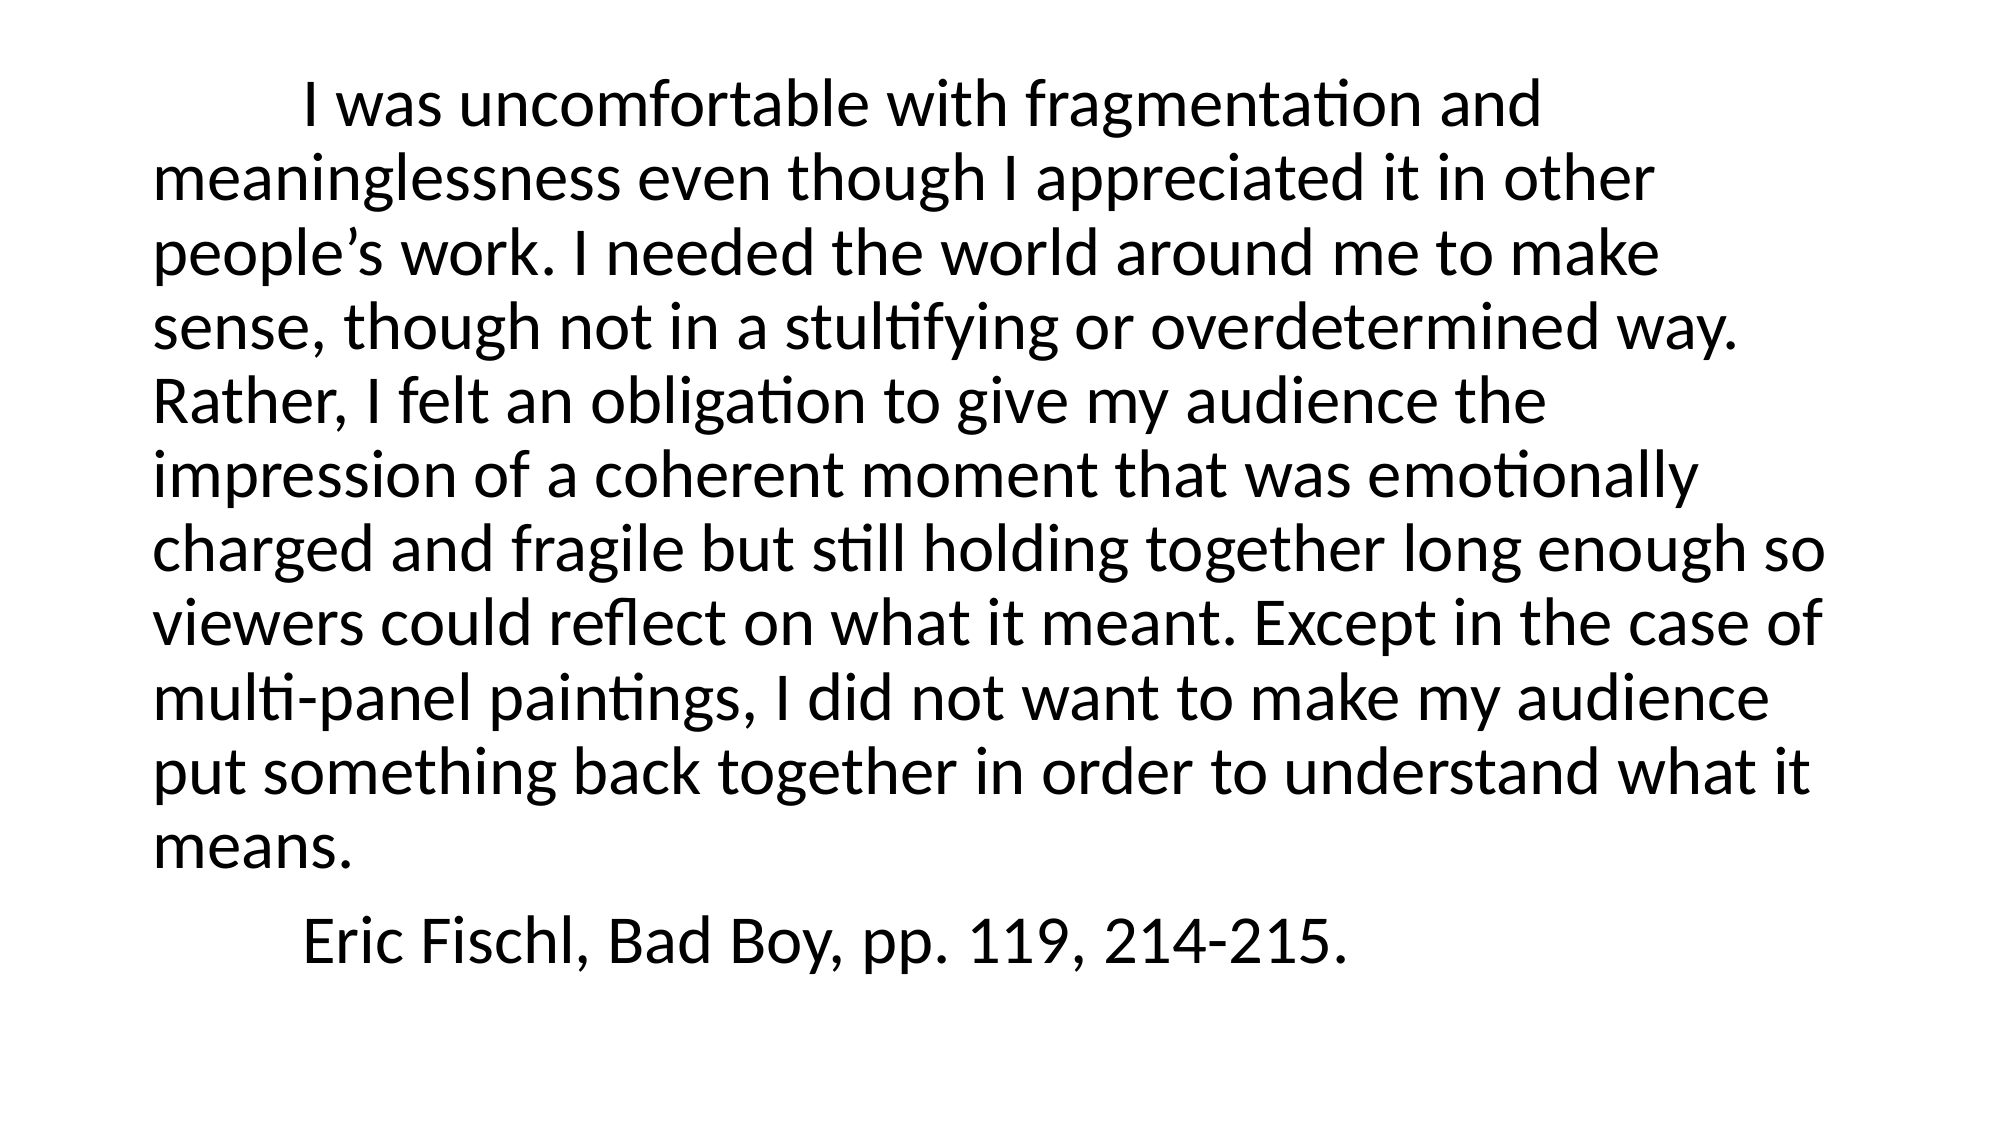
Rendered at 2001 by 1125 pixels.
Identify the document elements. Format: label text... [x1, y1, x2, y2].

list I was uncomfortable with fragmentation and meaninglessness even though I appreciated it in other people’s work. I needed the world around me to make sense, though not in a stultifying or overdetermined way. Rather, I felt an obligation to give my audience the impression of a coherent moment that was emotionally charged and fragile but still holding together long enough so viewers could reflect on what it meant. Except in the case of multi-panel paintings, I did not want to make my audience put something back together in order to understand what it means. Eric Fischl, Bad Boy, pp. 119, 214-215. [137, 59, 1863, 1014]
